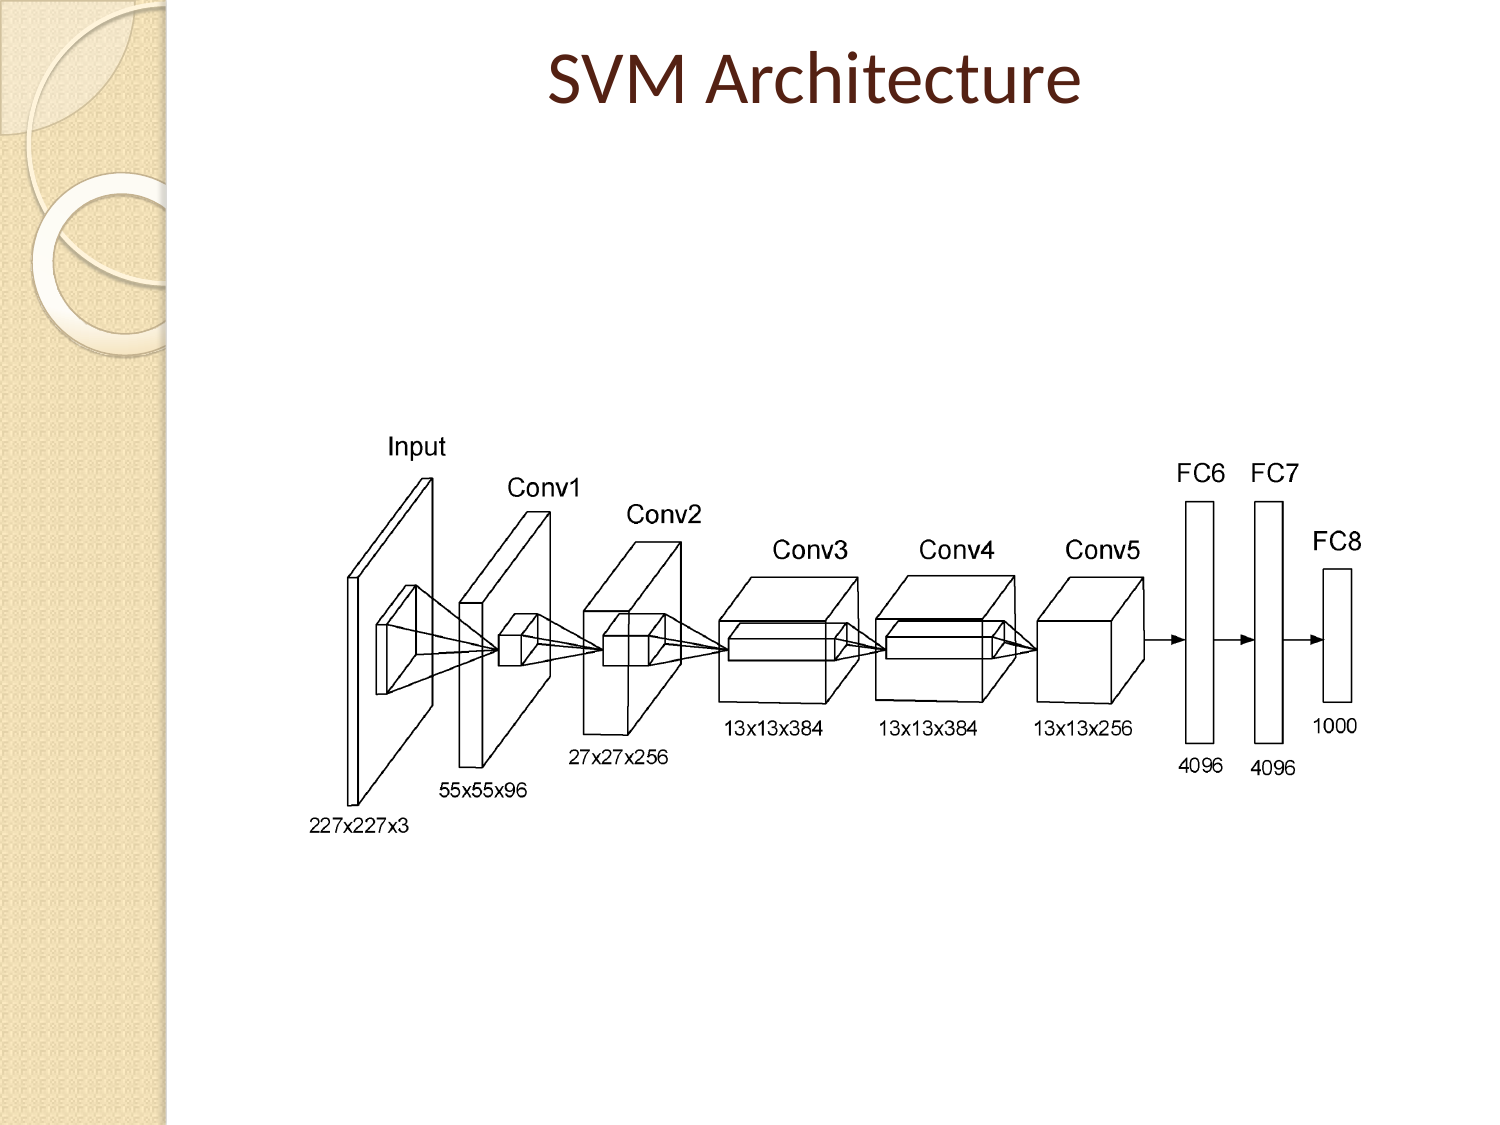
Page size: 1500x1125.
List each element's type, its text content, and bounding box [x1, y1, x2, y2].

picture [0, 0, 167, 1125]
picture [291, 411, 1382, 854]
title SVM Architecture [547, 28, 1196, 217]
